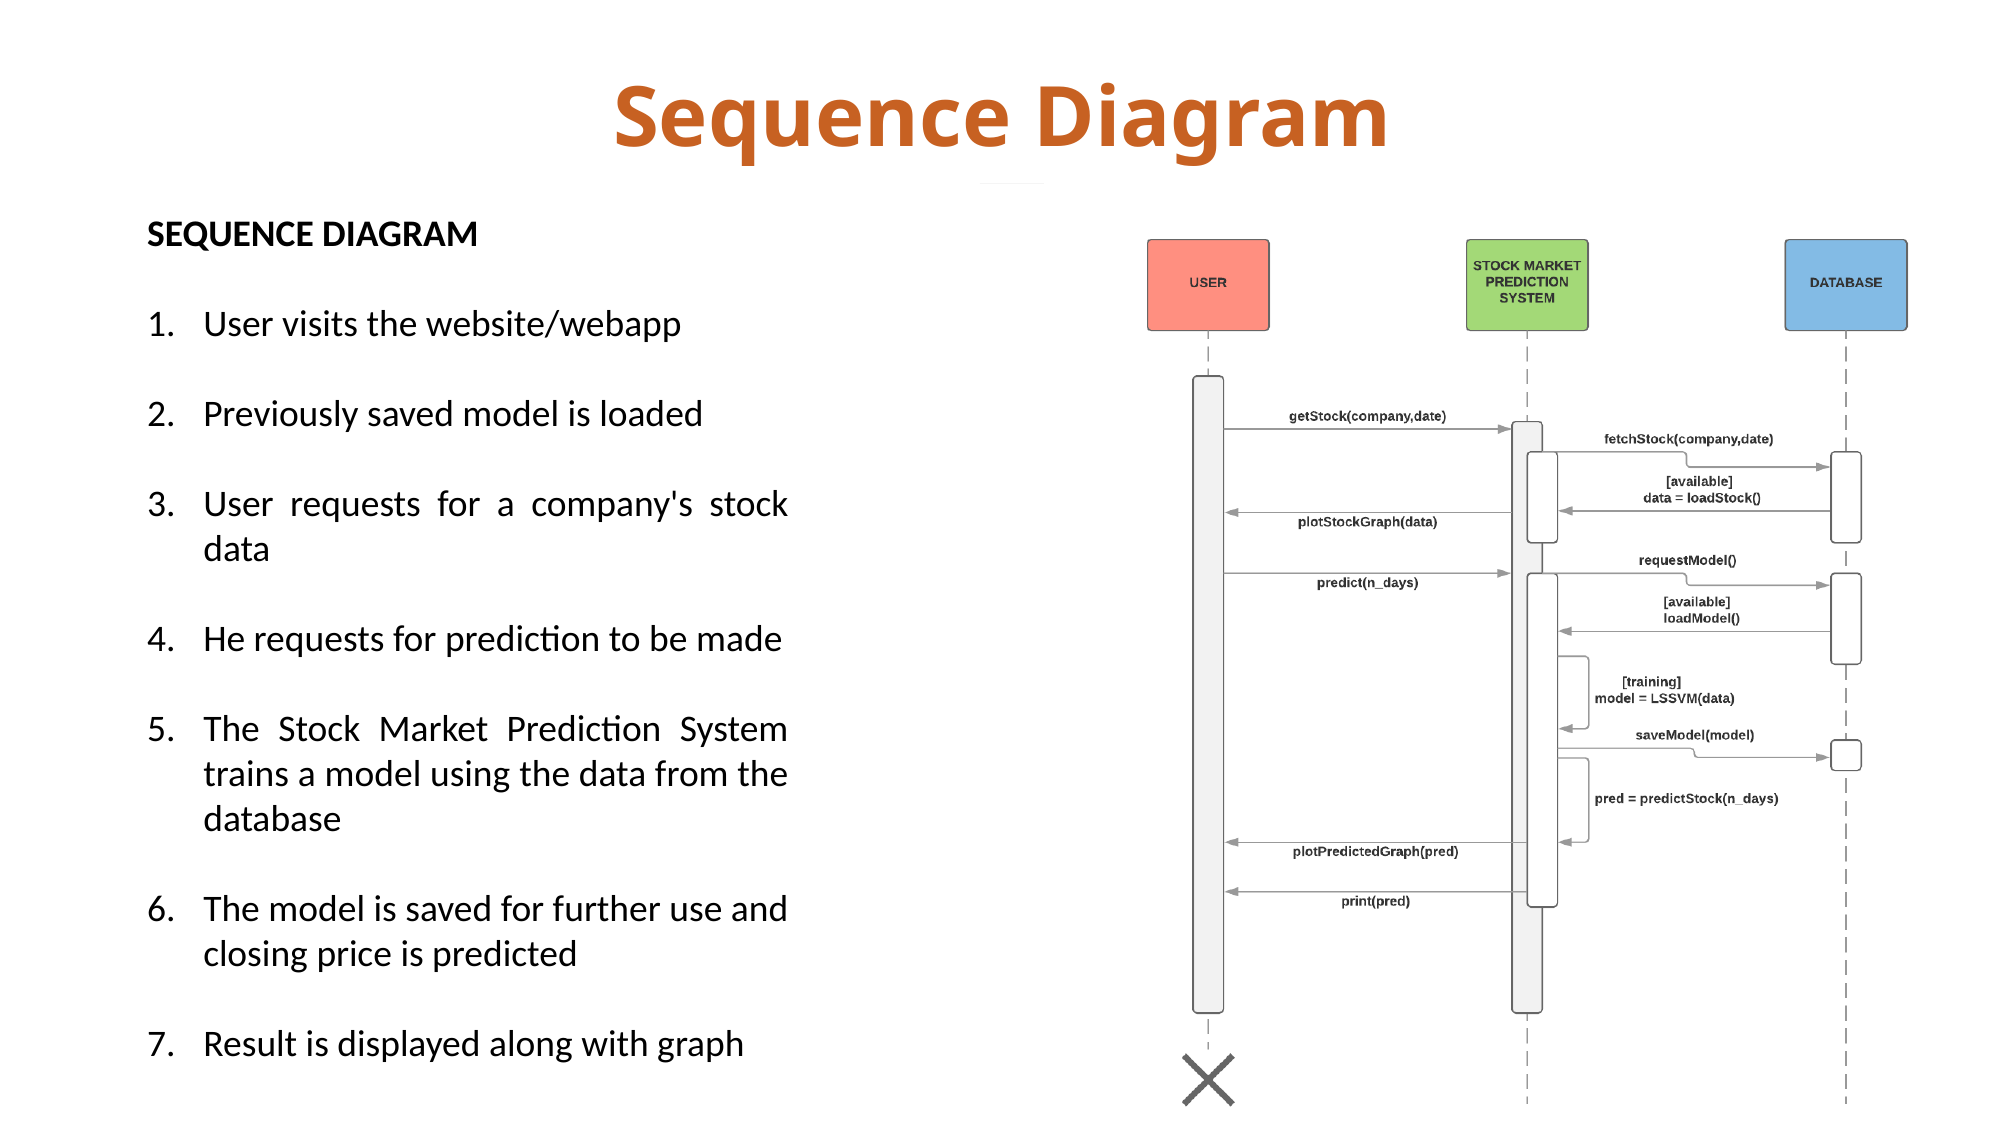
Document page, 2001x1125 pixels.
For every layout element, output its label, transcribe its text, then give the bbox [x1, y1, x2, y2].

text_box SEQUENCE DIAGRAM User visits the website/webapp Previously saved model is loaded User requests for a company's stock data He requests for prediction to be made The Stock Market Prediction System trains a model using the data from the database The model is saved for further use and closing price is predicted Result is displayed along with graph [131, 201, 805, 1117]
text_box Sequence Diagram [5, 55, 2000, 171]
picture [1100, 211, 1968, 1125]
